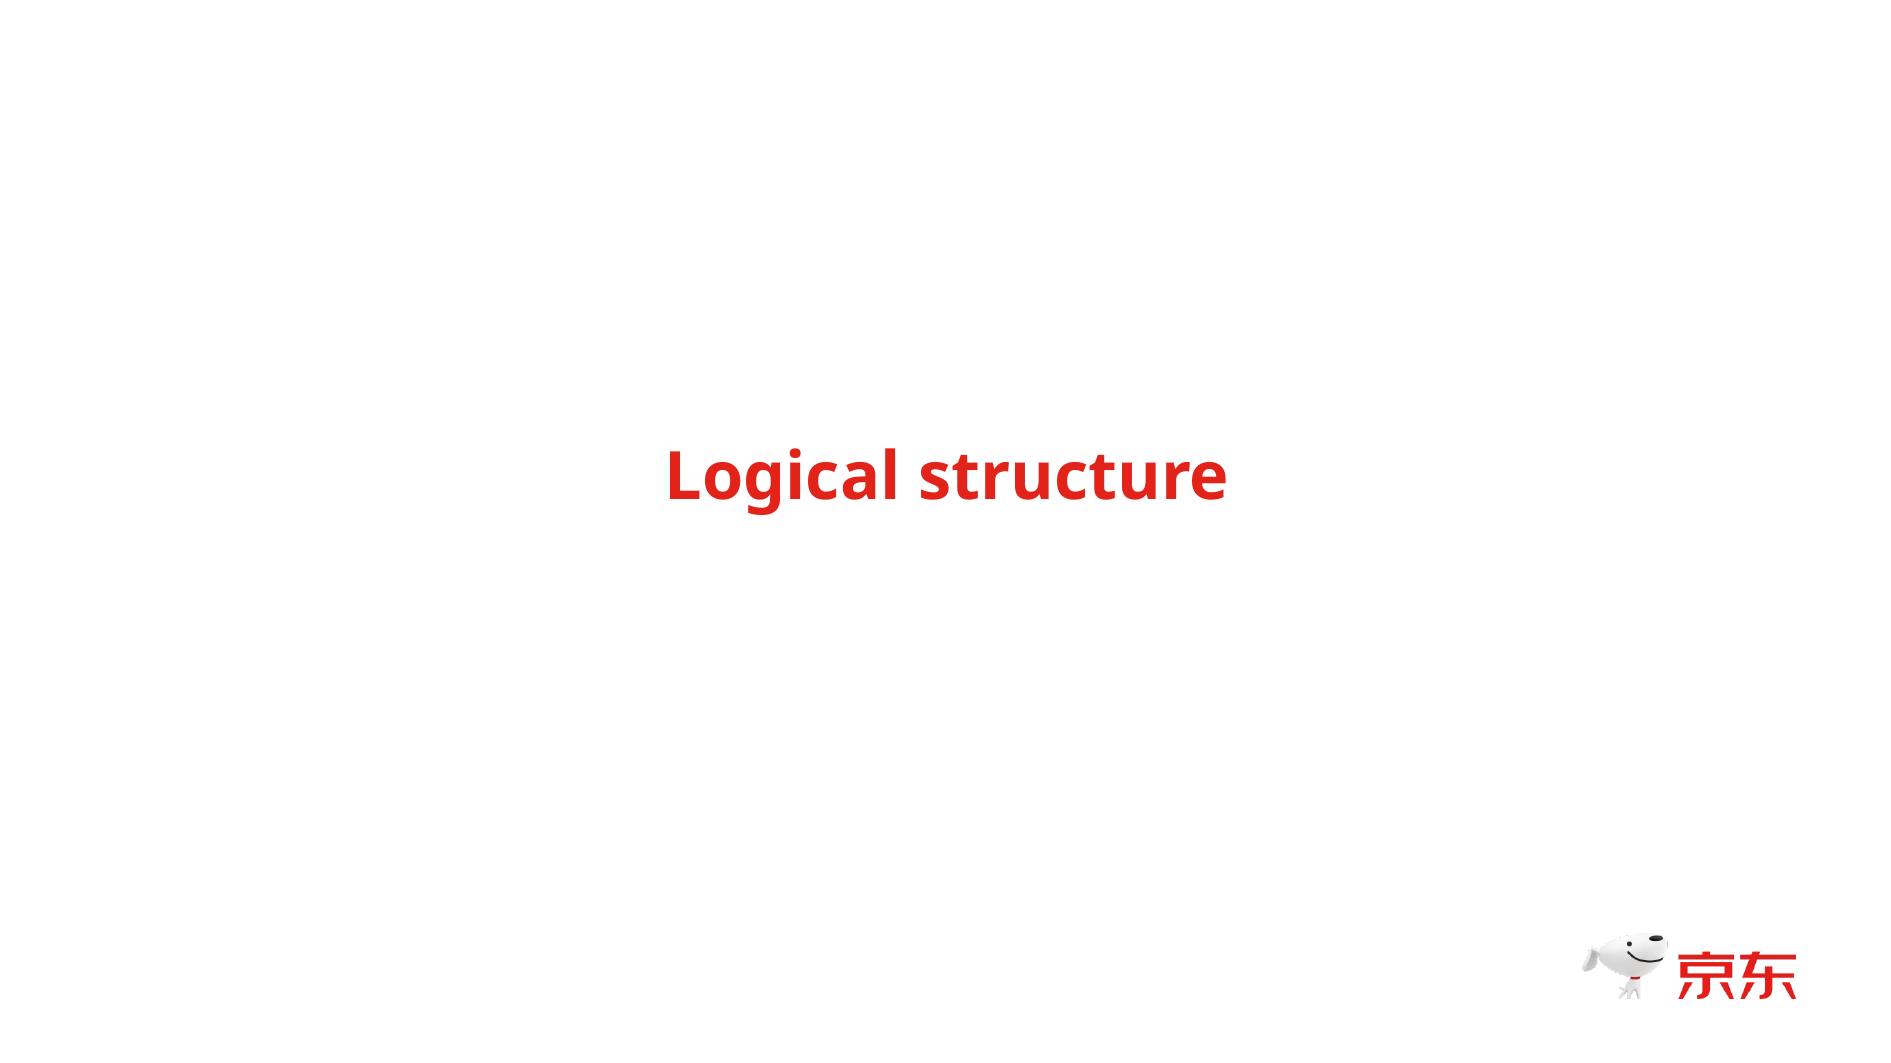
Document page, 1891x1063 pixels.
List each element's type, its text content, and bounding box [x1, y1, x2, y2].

picture [1582, 933, 1796, 999]
list Logical structure [649, 425, 1253, 532]
